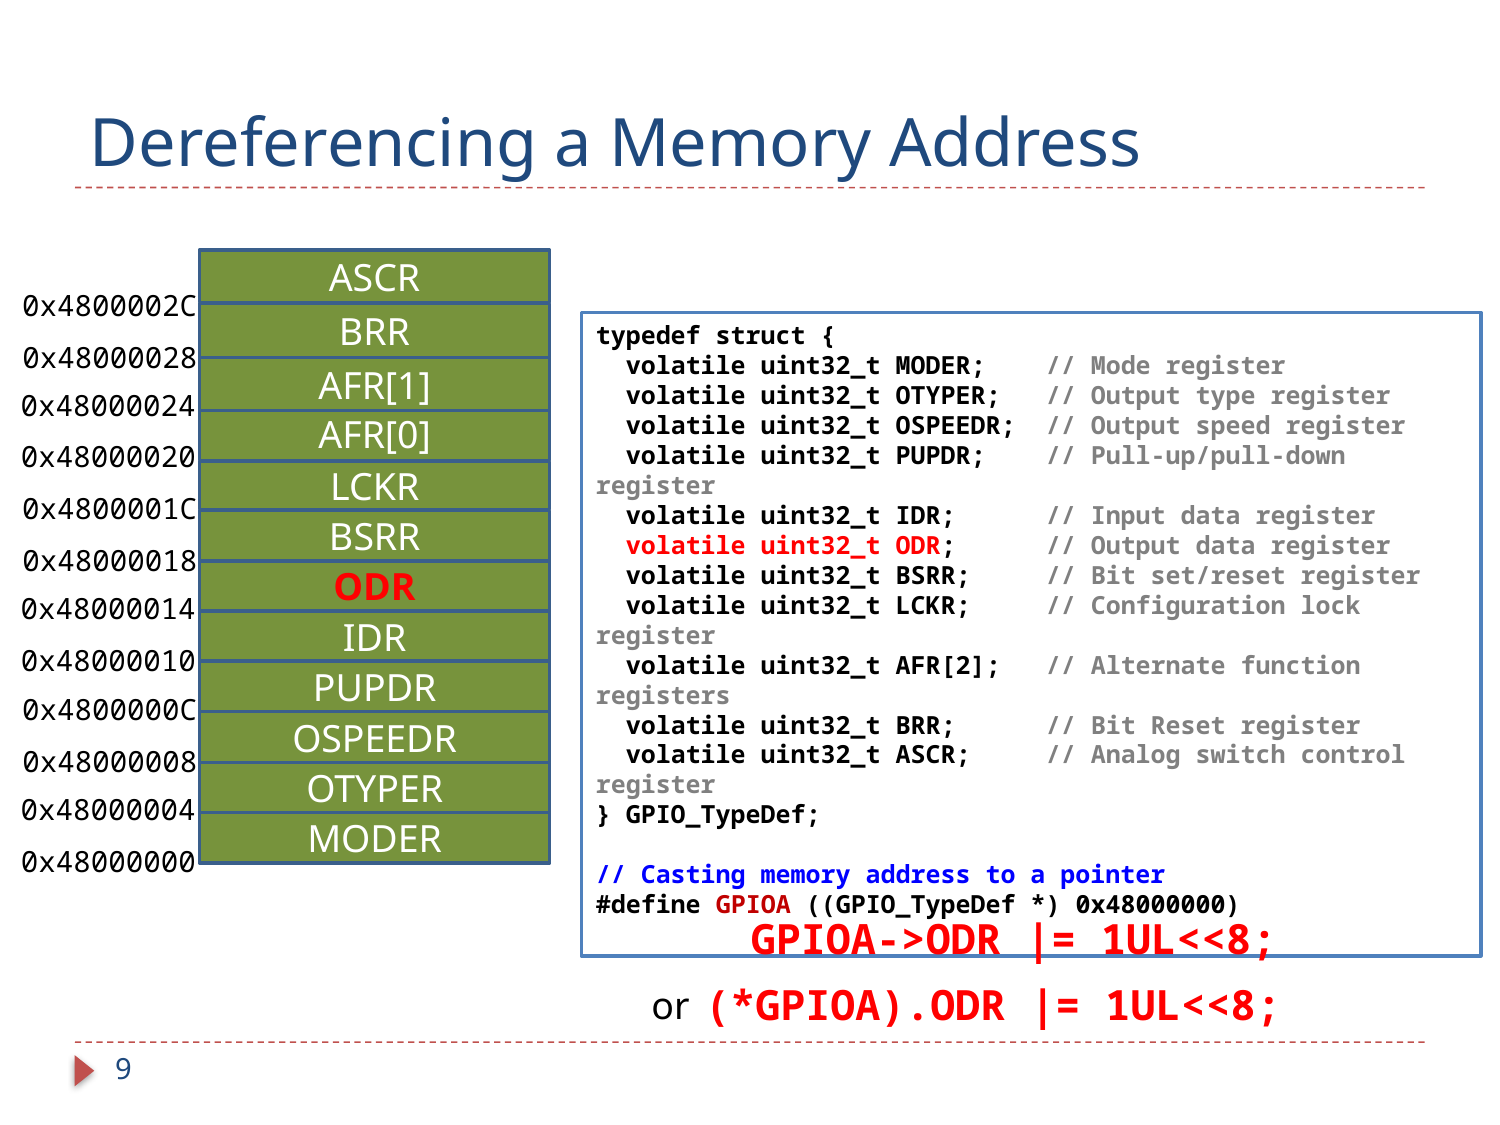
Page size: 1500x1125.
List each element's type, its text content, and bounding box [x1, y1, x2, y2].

title Dereferencing a Memory Address [75, 24, 1425, 188]
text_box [11, 249, 551, 887]
text_box typedef struct { volatile uint32_t MODER; // Mode register volatile uint32_t OTYPER; // Output type register volatile uint32_t OSPEEDR; // Output speed register volatile uint32_t PUPDR; // Pull-up/pull-down register volatile uint32_t IDR; // Input data register volatile uint32_t ODR; // Output data register volatile uint32_t BSRR; // Bit set/reset register volatile uint32_t LCKR; // Configuration lock register volatile uint32_t AFR[2]; // Alternate function registers volatile uint32_t BRR; // Bit Reset register volatile uint32_t ASCR; // Analog switch control register } GPIO_TypeDef; // Casting memory address to a pointer #define GPIOA ((GPIO_TypeDef *) 0x48000000) [580, 311, 1483, 958]
text_box or [636, 974, 690, 1035]
slide_number 9 [100, 1042, 426, 1103]
text_box (*GPIOA).ODR |= 1UL<<8; [690, 970, 1321, 1036]
text_box GPIOA->ODR |= 1UL<<8; [736, 905, 1316, 970]
